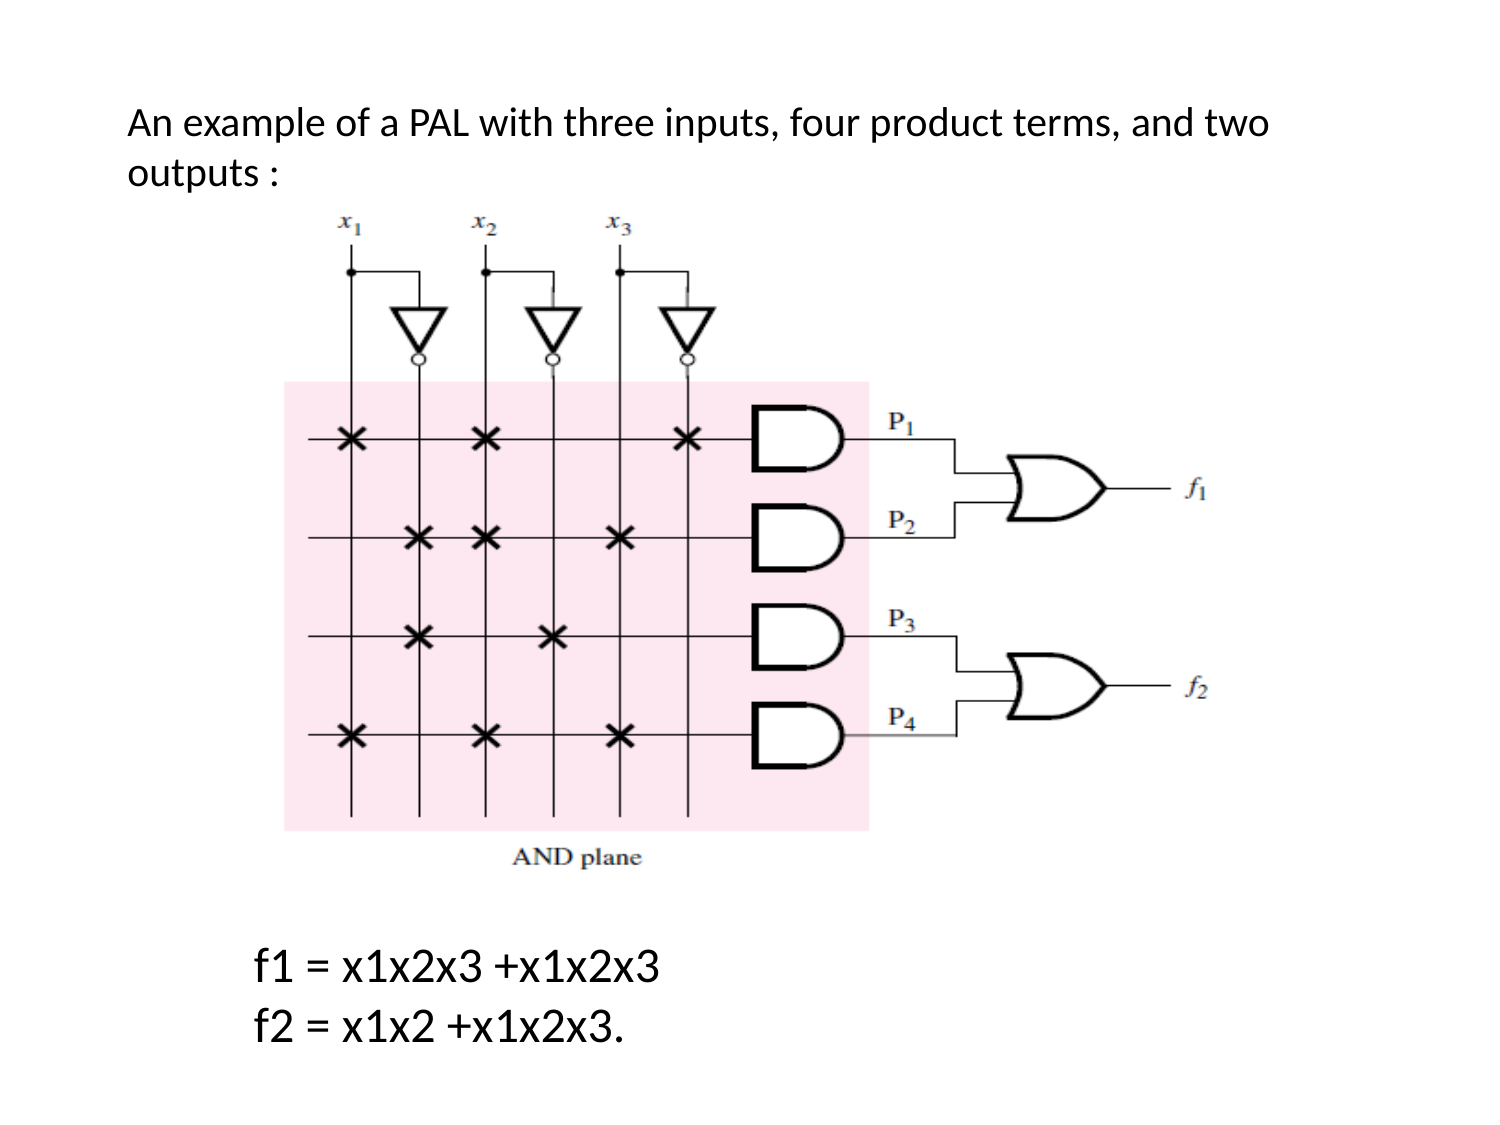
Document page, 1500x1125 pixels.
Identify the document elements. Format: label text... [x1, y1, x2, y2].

text_box An example of a PAL with three inputs, four product terms, and two outputs : [112, 87, 1388, 203]
text_box f1 = x1x2x3 +x1x2x3 f2 = x1x2 +x1x2x3. [239, 924, 687, 1060]
picture [281, 204, 1219, 881]
